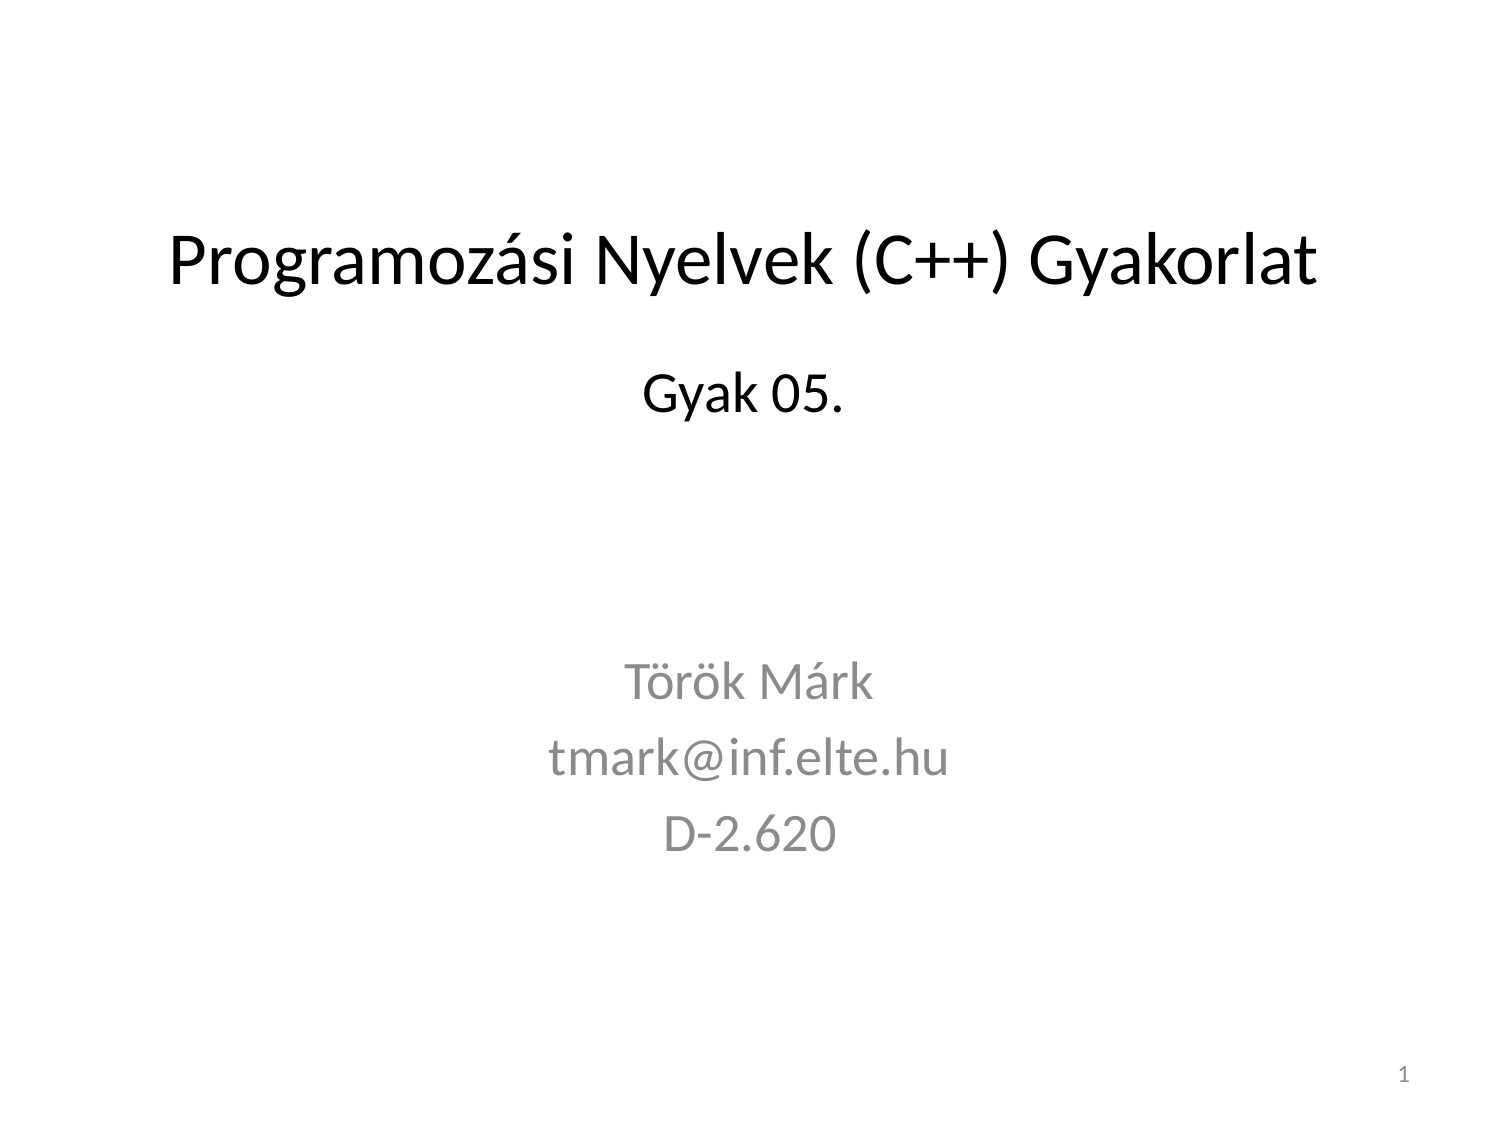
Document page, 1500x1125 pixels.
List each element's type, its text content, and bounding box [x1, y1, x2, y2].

slide_number 1 [1074, 1042, 1425, 1103]
title Programozási Nyelvek (C++) Gyakorlat Gyak 05. [76, 196, 1412, 438]
subtitle Török Márk tmark@inf.elte.hu D-2.620 [224, 637, 1276, 926]
